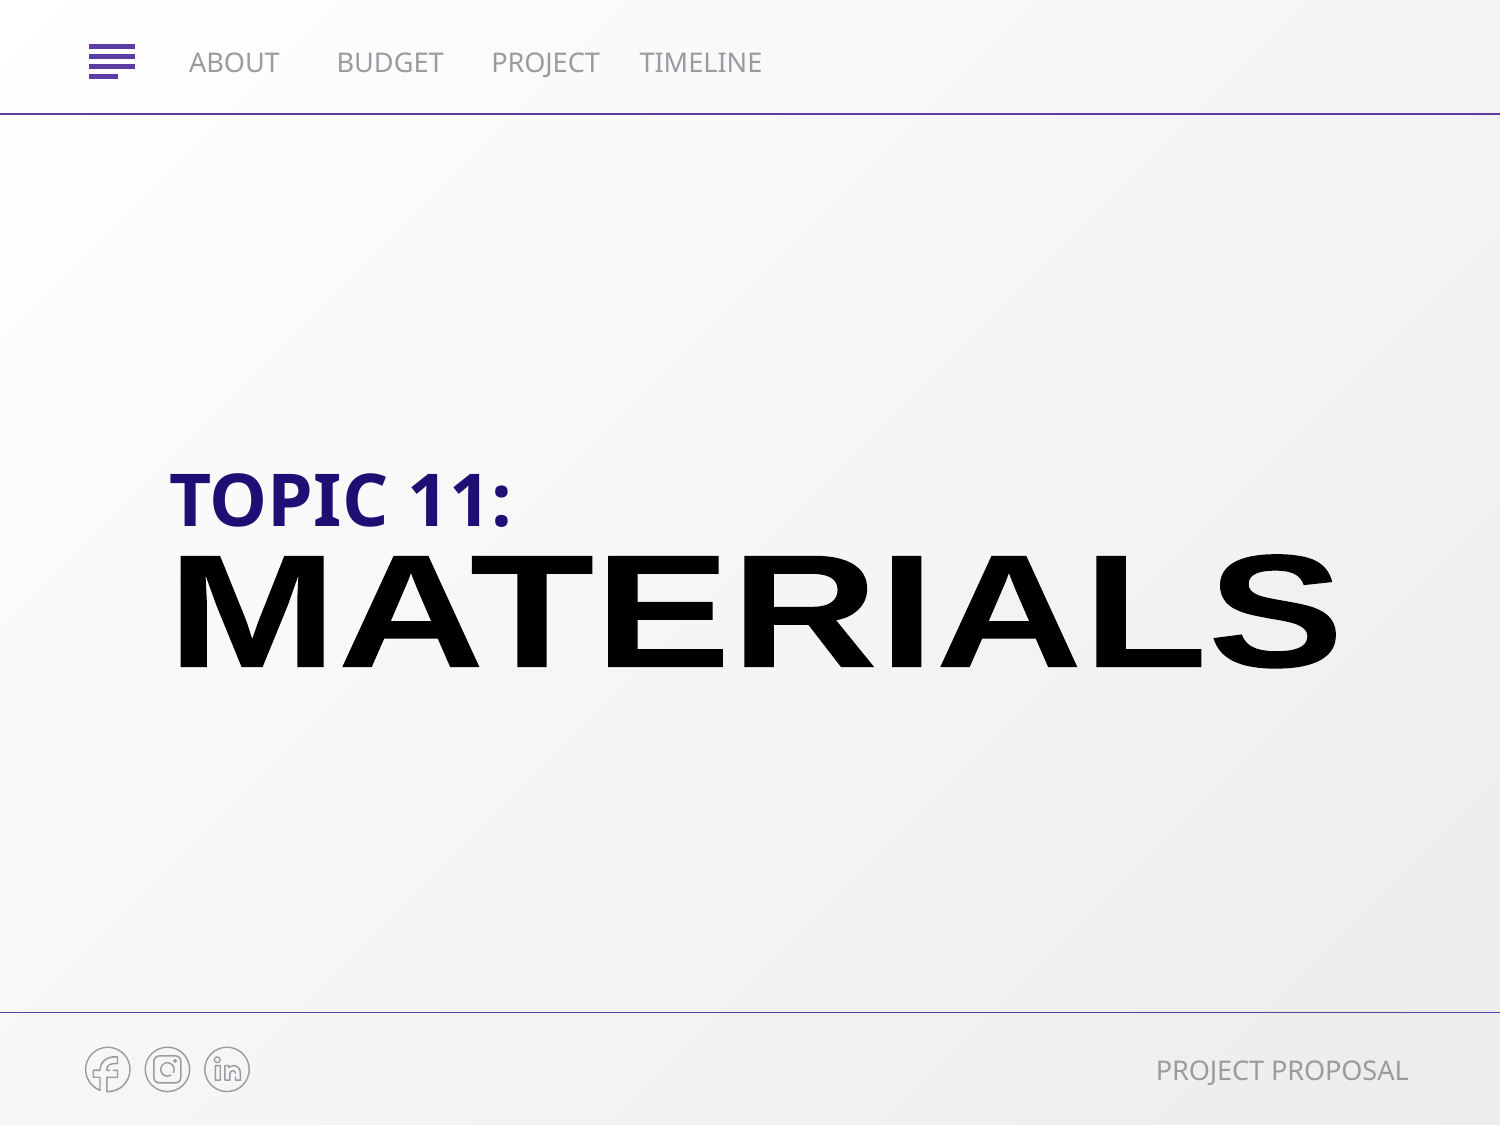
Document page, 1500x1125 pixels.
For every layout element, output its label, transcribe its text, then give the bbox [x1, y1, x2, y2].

subtitle PROJECT [463, 28, 618, 96]
subtitle BUDGET [317, 28, 463, 96]
title TOPIC 11: [154, 450, 1102, 545]
subtitle TIMELINE [618, 28, 784, 96]
subtitle PROJECT PROPOSAL [1048, 1036, 1424, 1103]
subtitle ABOUT [151, 28, 317, 96]
